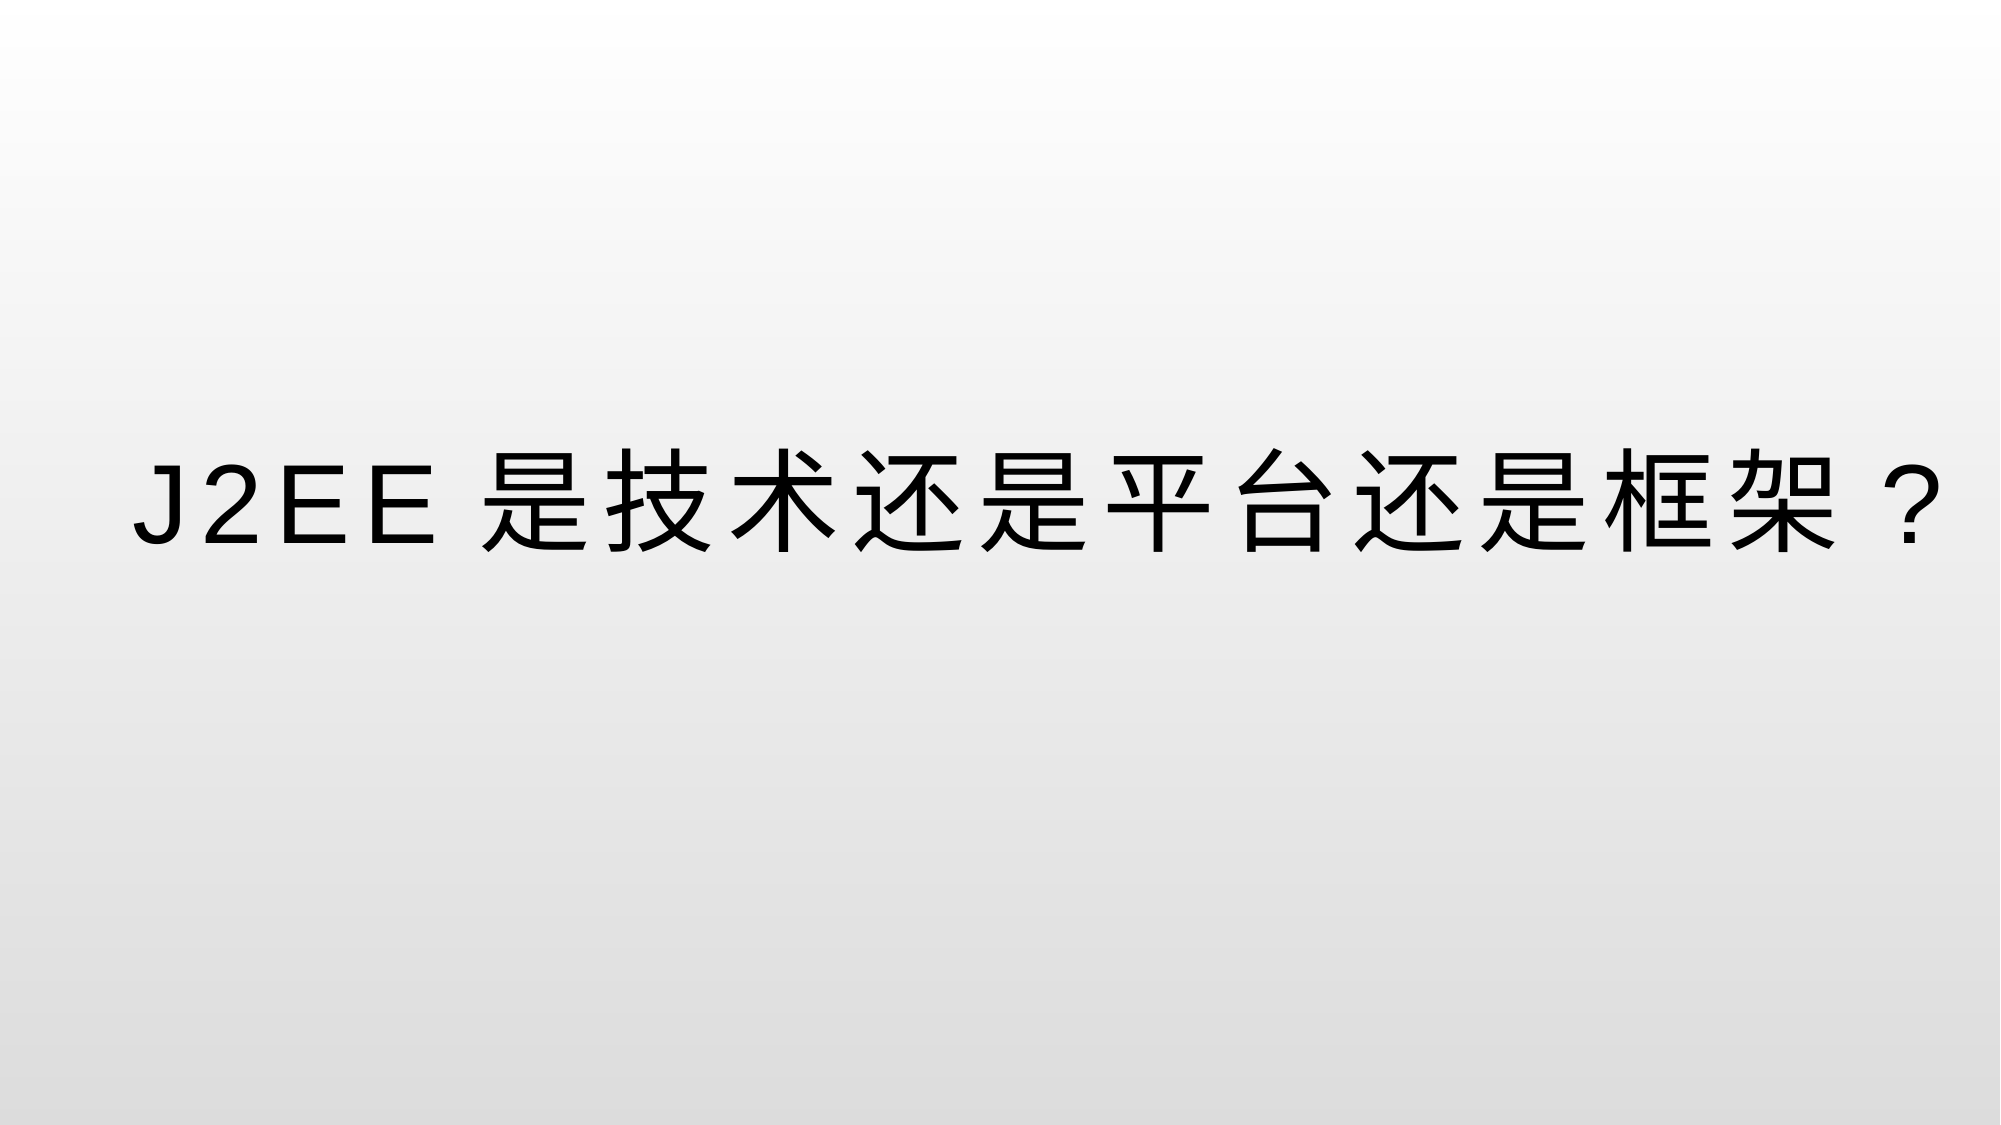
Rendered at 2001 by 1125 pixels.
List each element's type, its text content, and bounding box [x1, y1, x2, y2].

title J2EE是技术还是平台还是框架? [109, 424, 1891, 573]
